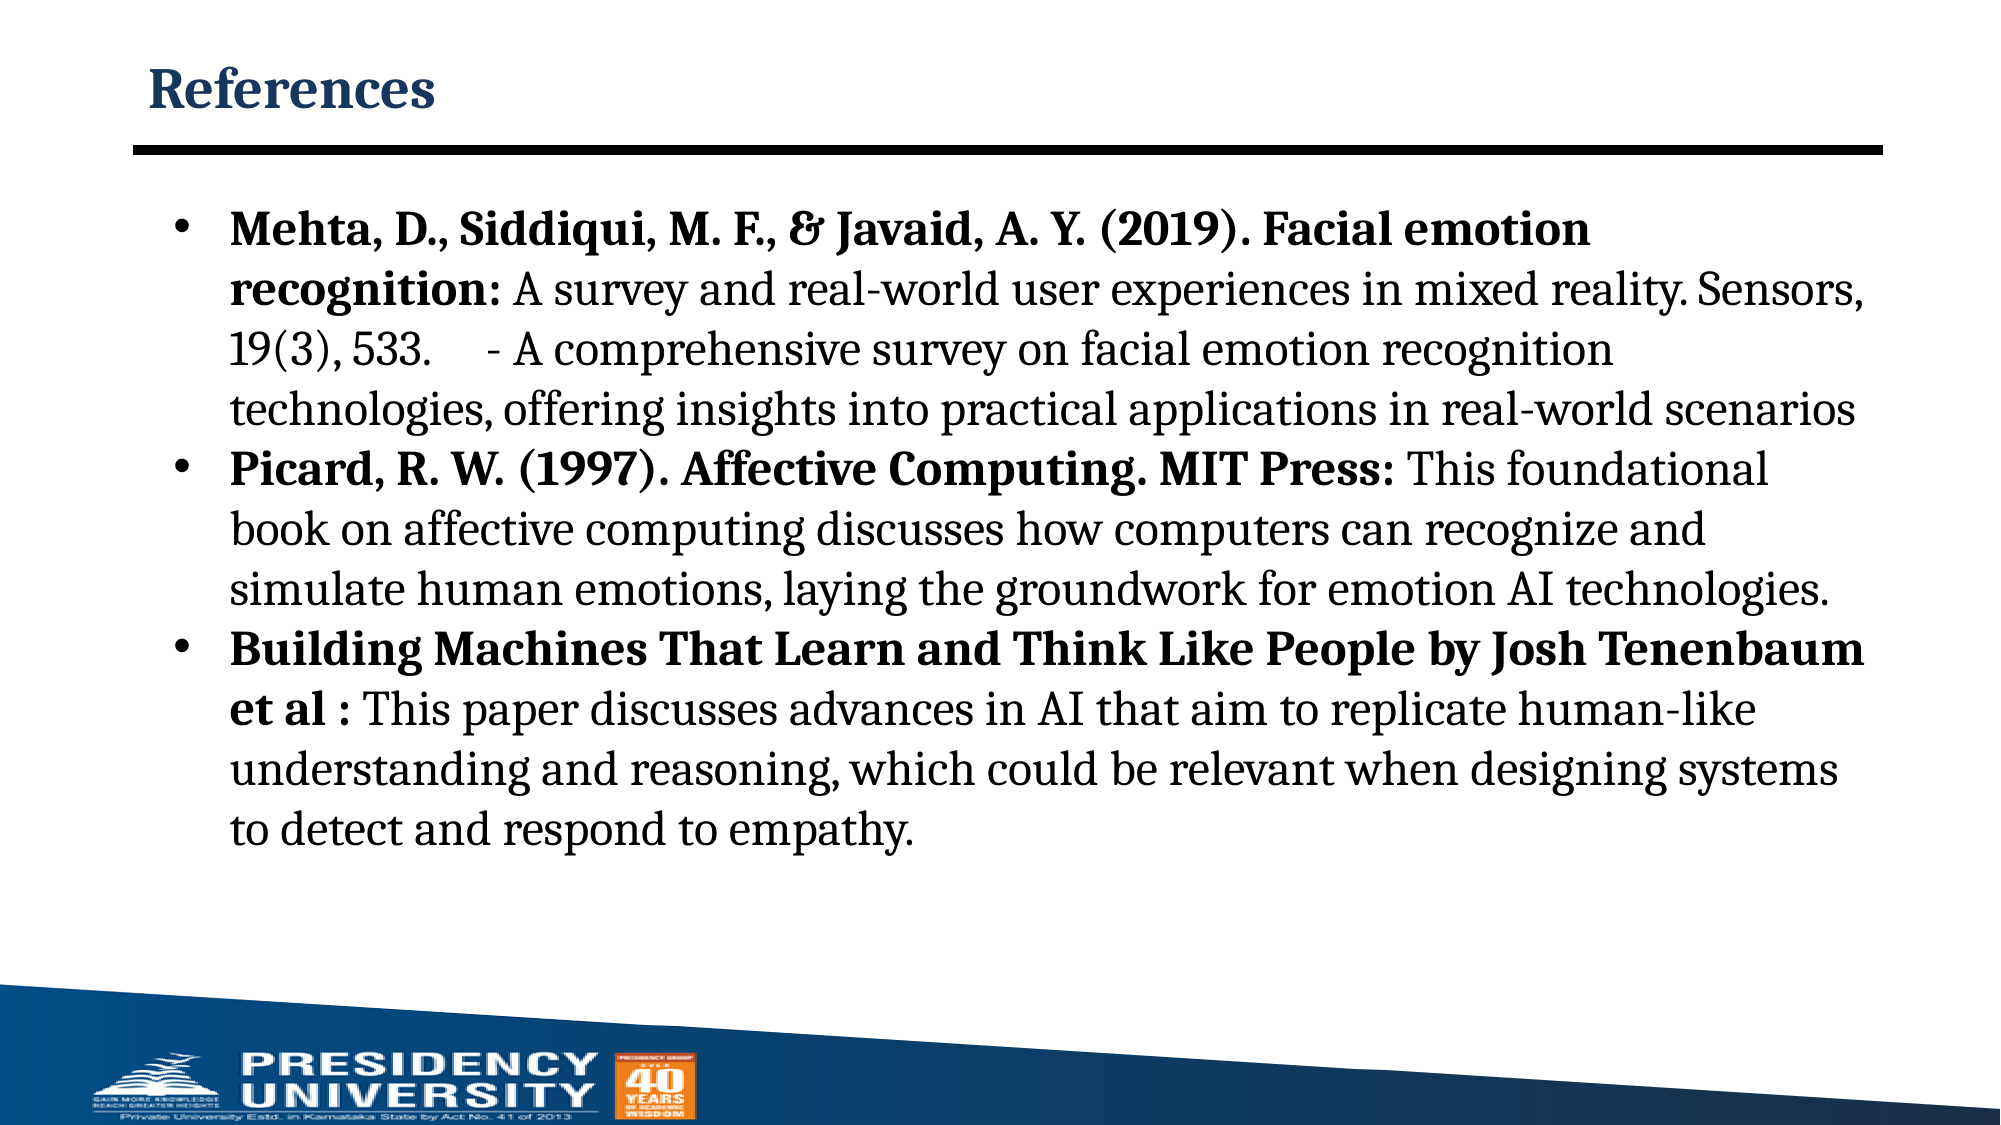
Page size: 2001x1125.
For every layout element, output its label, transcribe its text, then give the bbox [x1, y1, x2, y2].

picture [0, 982, 2000, 1125]
title References [133, 45, 1884, 125]
list Mehta, D., Siddiqui, M. F., & Javaid, A. Y. (2019). Facial emotion recognition: A survey and real-world user experiences in mixed reality. Sensors, 19(3), 533. - A comprehensive survey on facial emotion recognition technologies, offering insights into practical applications in real-world scenarios Picard, R. W. (1997). Affective Computing. MIT Press: This foundational book on affective computing discusses how computers can recognize and simulate human emotions, laying the groundwork for emotion AI technologies. Building Machines That Learn and Think Like People by Josh Tenenbaum et al : This paper discusses advances in AI that aim to replicate human-like understanding and reasoning, which could be relevant when designing systems to detect and respond to empathy. [133, 187, 1884, 1000]
